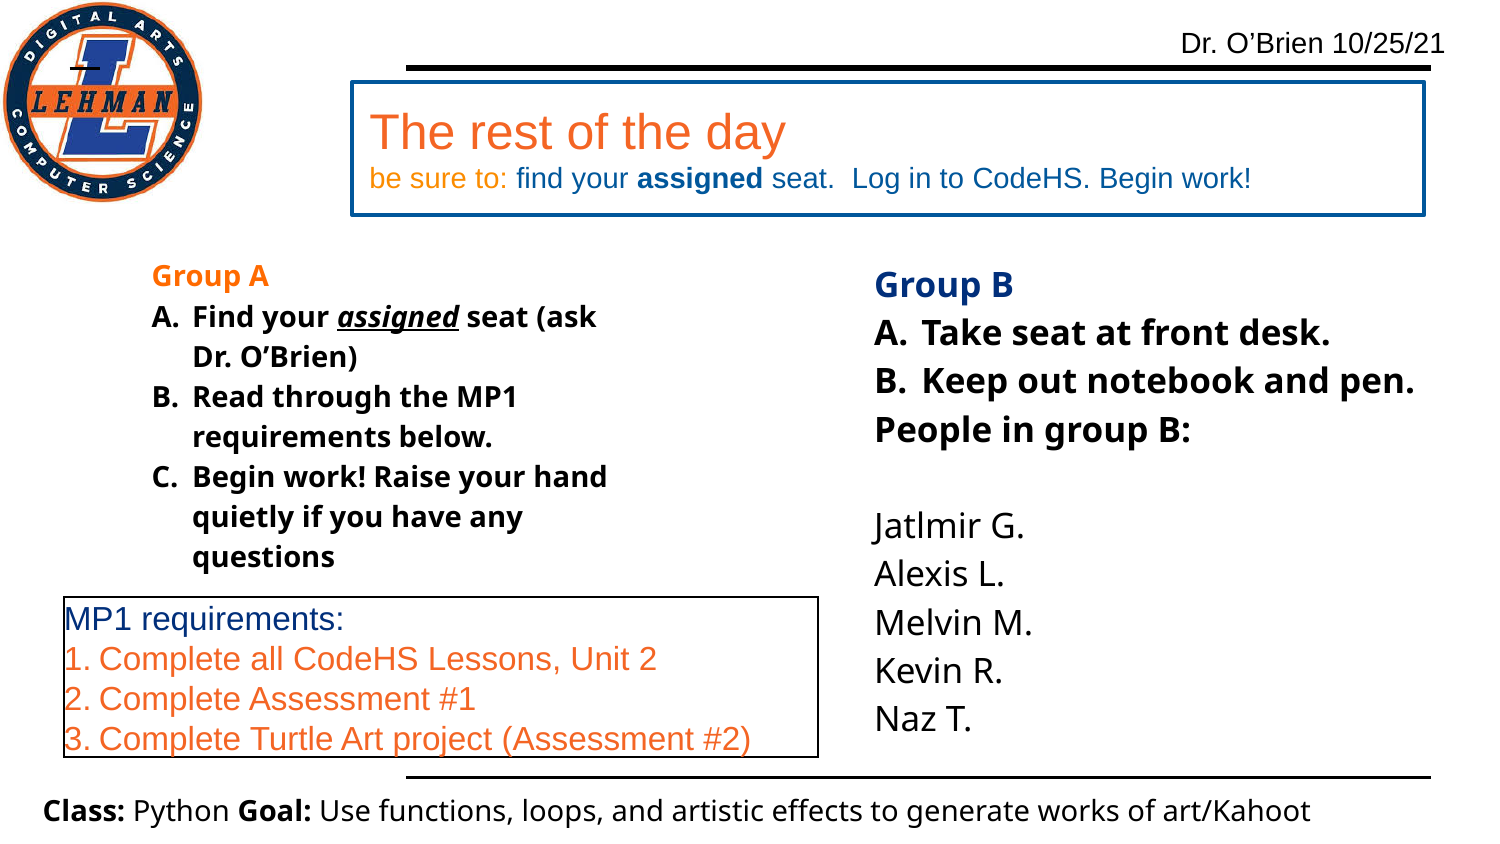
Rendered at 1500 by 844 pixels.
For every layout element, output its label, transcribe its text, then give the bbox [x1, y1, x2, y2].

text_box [351, 81, 1425, 216]
text_box Group B Take seat at front desk. Keep out notebook and pen. People in group B: Jatlmir G. Alexis L. Melvin M. Kevin R. Naz T. [859, 240, 1445, 758]
list Group A Find your assigned seat (ask Dr. O’Brien) Read through the MP1 requirements below. Begin work! Raise your hand quietly if you have any questions [136, 236, 649, 597]
picture [0, 0, 204, 204]
text_box MP1 requirements: Complete all CodeHS Lessons, Unit 2 Complete Assessment #1 Complete Turtle Art project (Assessment #2) [63, 597, 819, 757]
